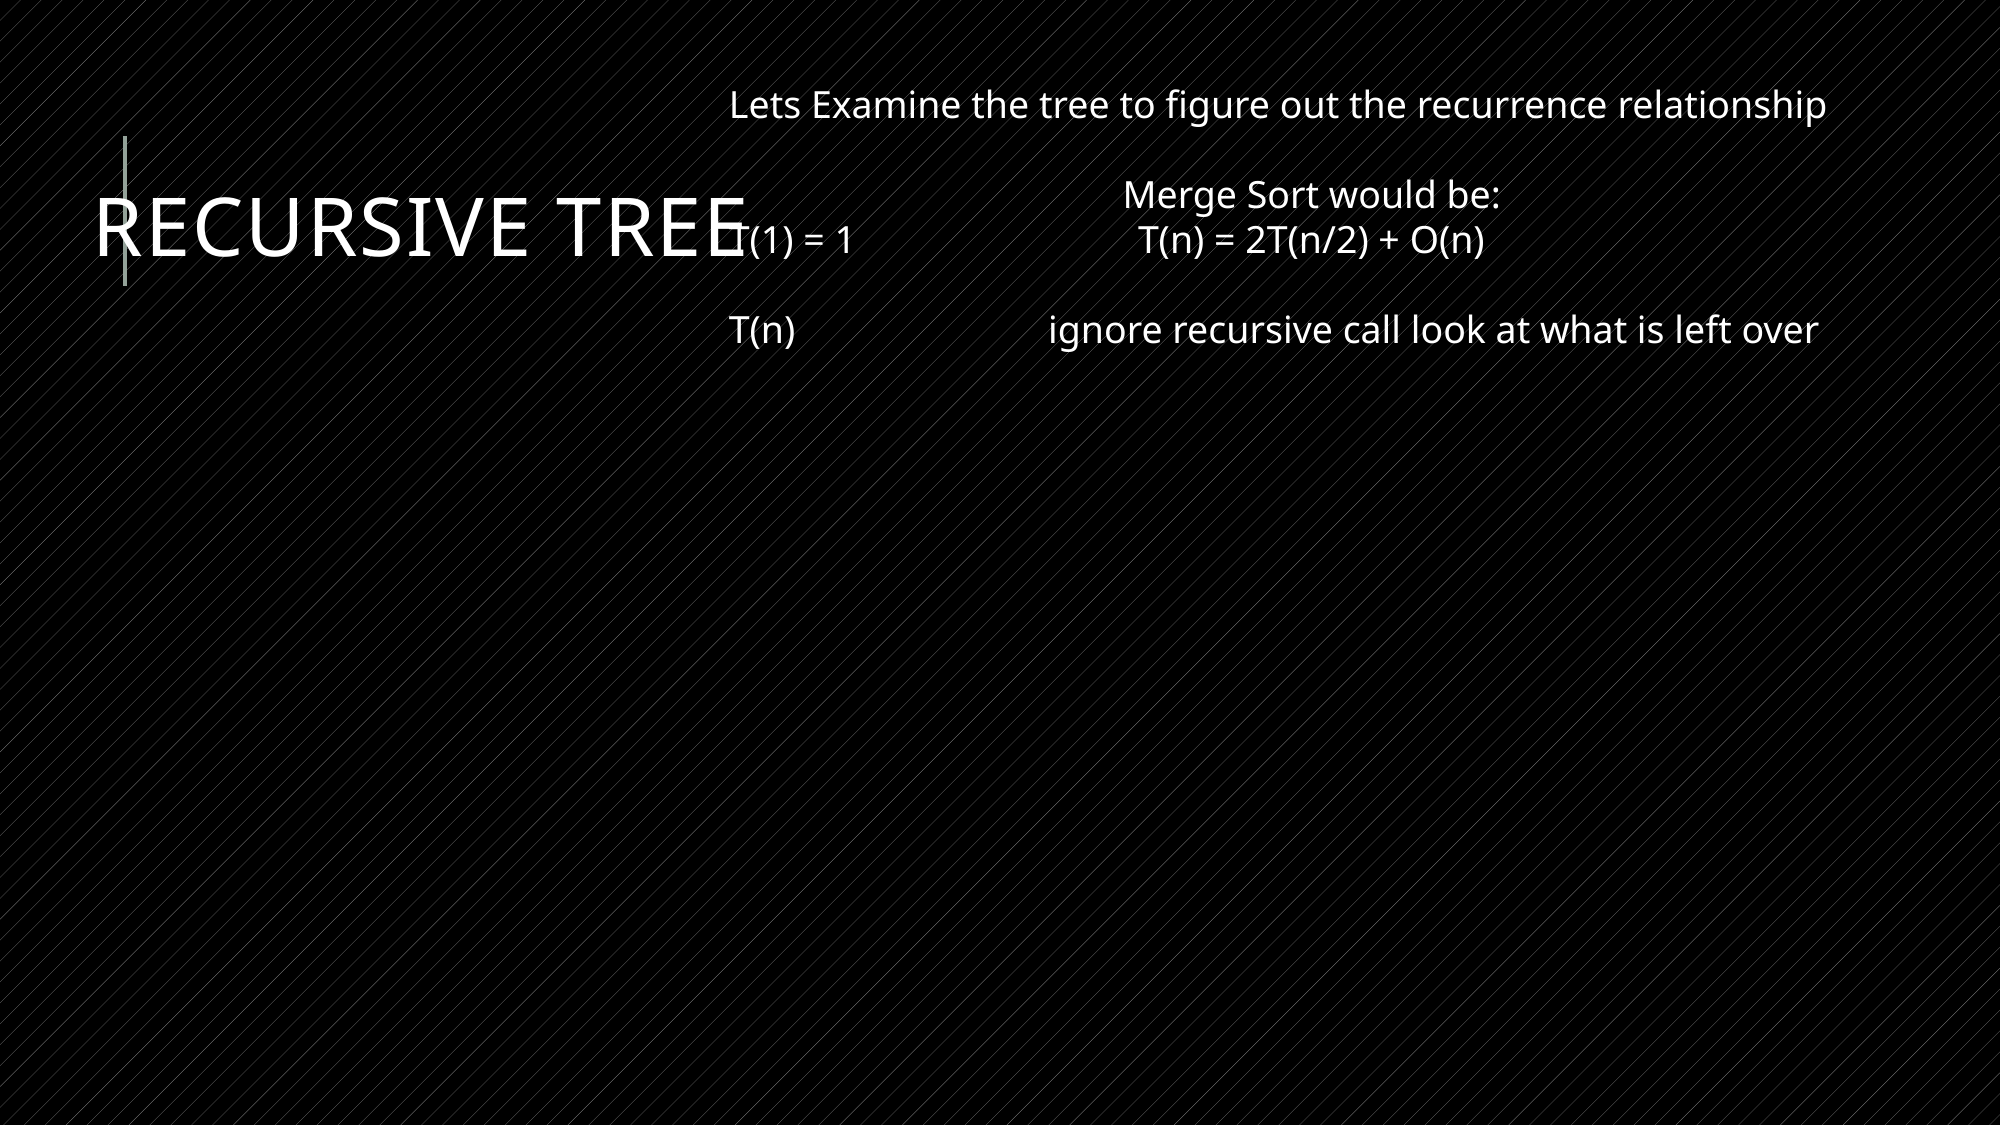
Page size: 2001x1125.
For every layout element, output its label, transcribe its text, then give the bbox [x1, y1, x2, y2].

text_box [499, 532, 714, 593]
text_box Recursive Tree [69, 144, 714, 280]
text_box Lets Examine the tree to figure out the recurrence relationship Merge Sort would be: T(1) = 1 T(n) = 2T(n/2) + O(n) T(n) ignore recursive call look at what is left over [714, 73, 1910, 1034]
